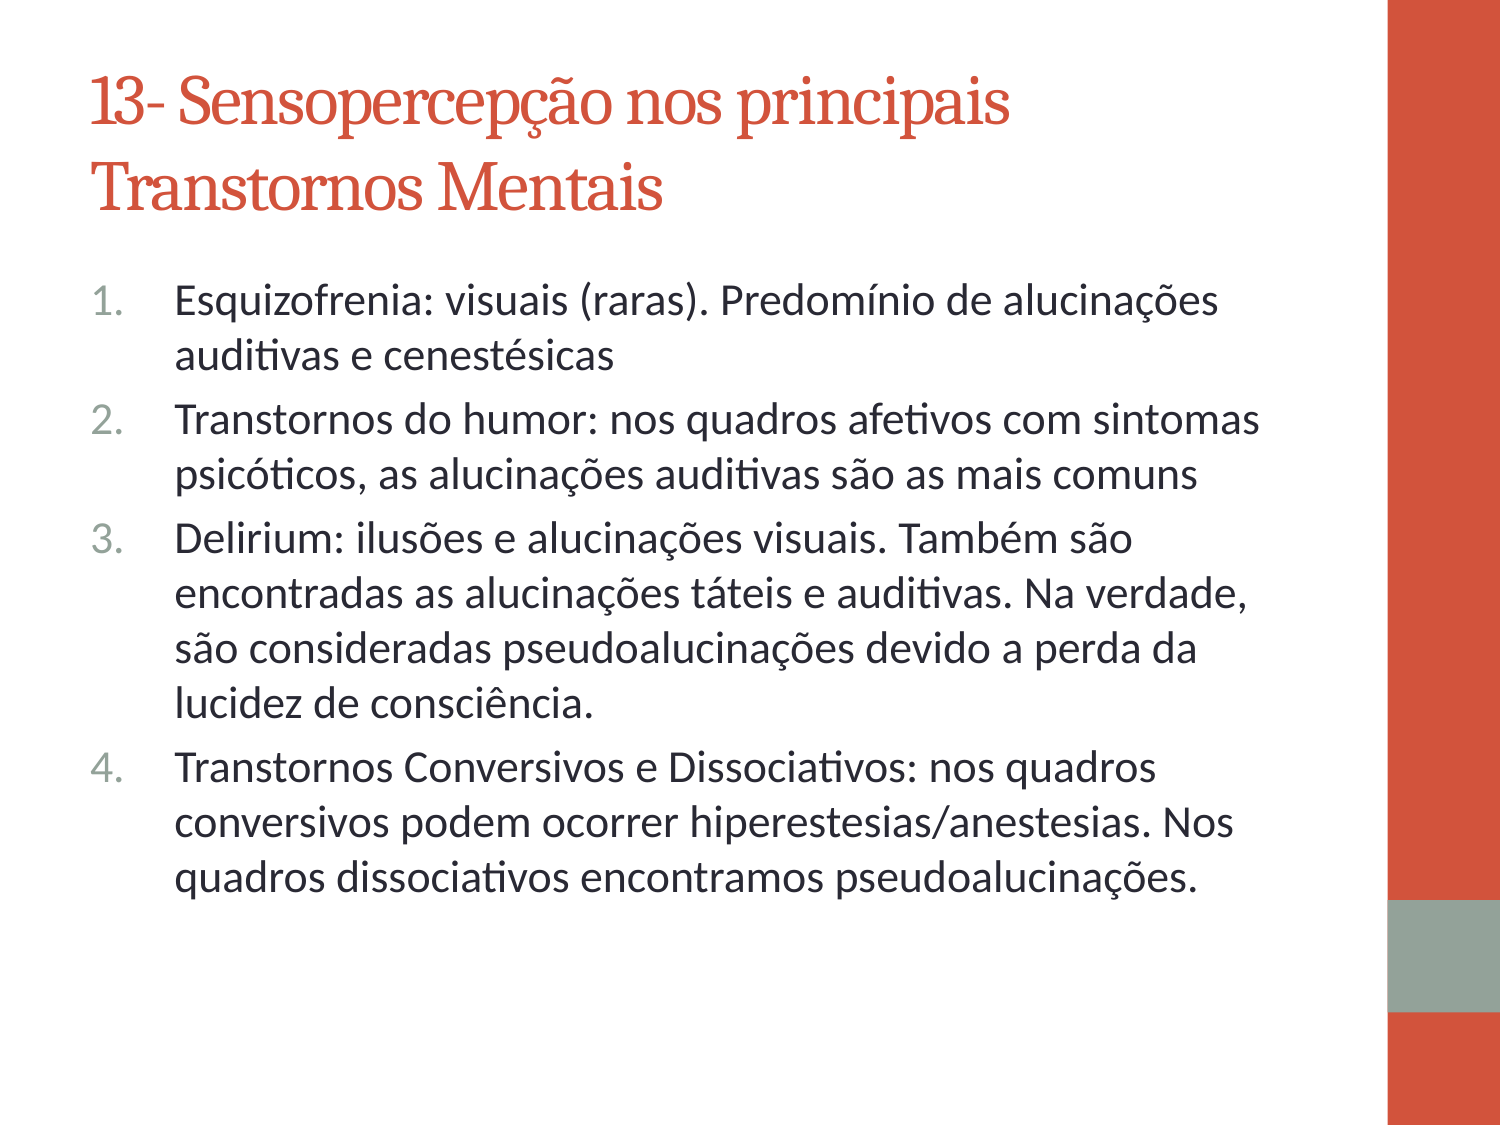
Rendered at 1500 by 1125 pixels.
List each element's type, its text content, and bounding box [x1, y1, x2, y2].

title 13- Sensopercepção nos principais Transtornos Mentais [75, 45, 1325, 233]
list Esquizofrenia: visuais (raras). Predomínio de alucinações auditivas e cenestésicas Transtornos do humor: nos quadros afetivos com sintomas psicóticos, as alucinações auditivas são as mais comuns Delirium: ilusões e alucinações visuais. Também são encontradas as alucinações táteis e auditivas. Na verdade, são consideradas pseudoalucinações devido a perda da lucidez de consciência. Transtornos Conversivos e Dissociativos: nos quadros conversivos podem ocorrer hiperestesias/anestesias. Nos quadros dissociativos encontramos pseudoalucinações. [75, 262, 1325, 1050]
